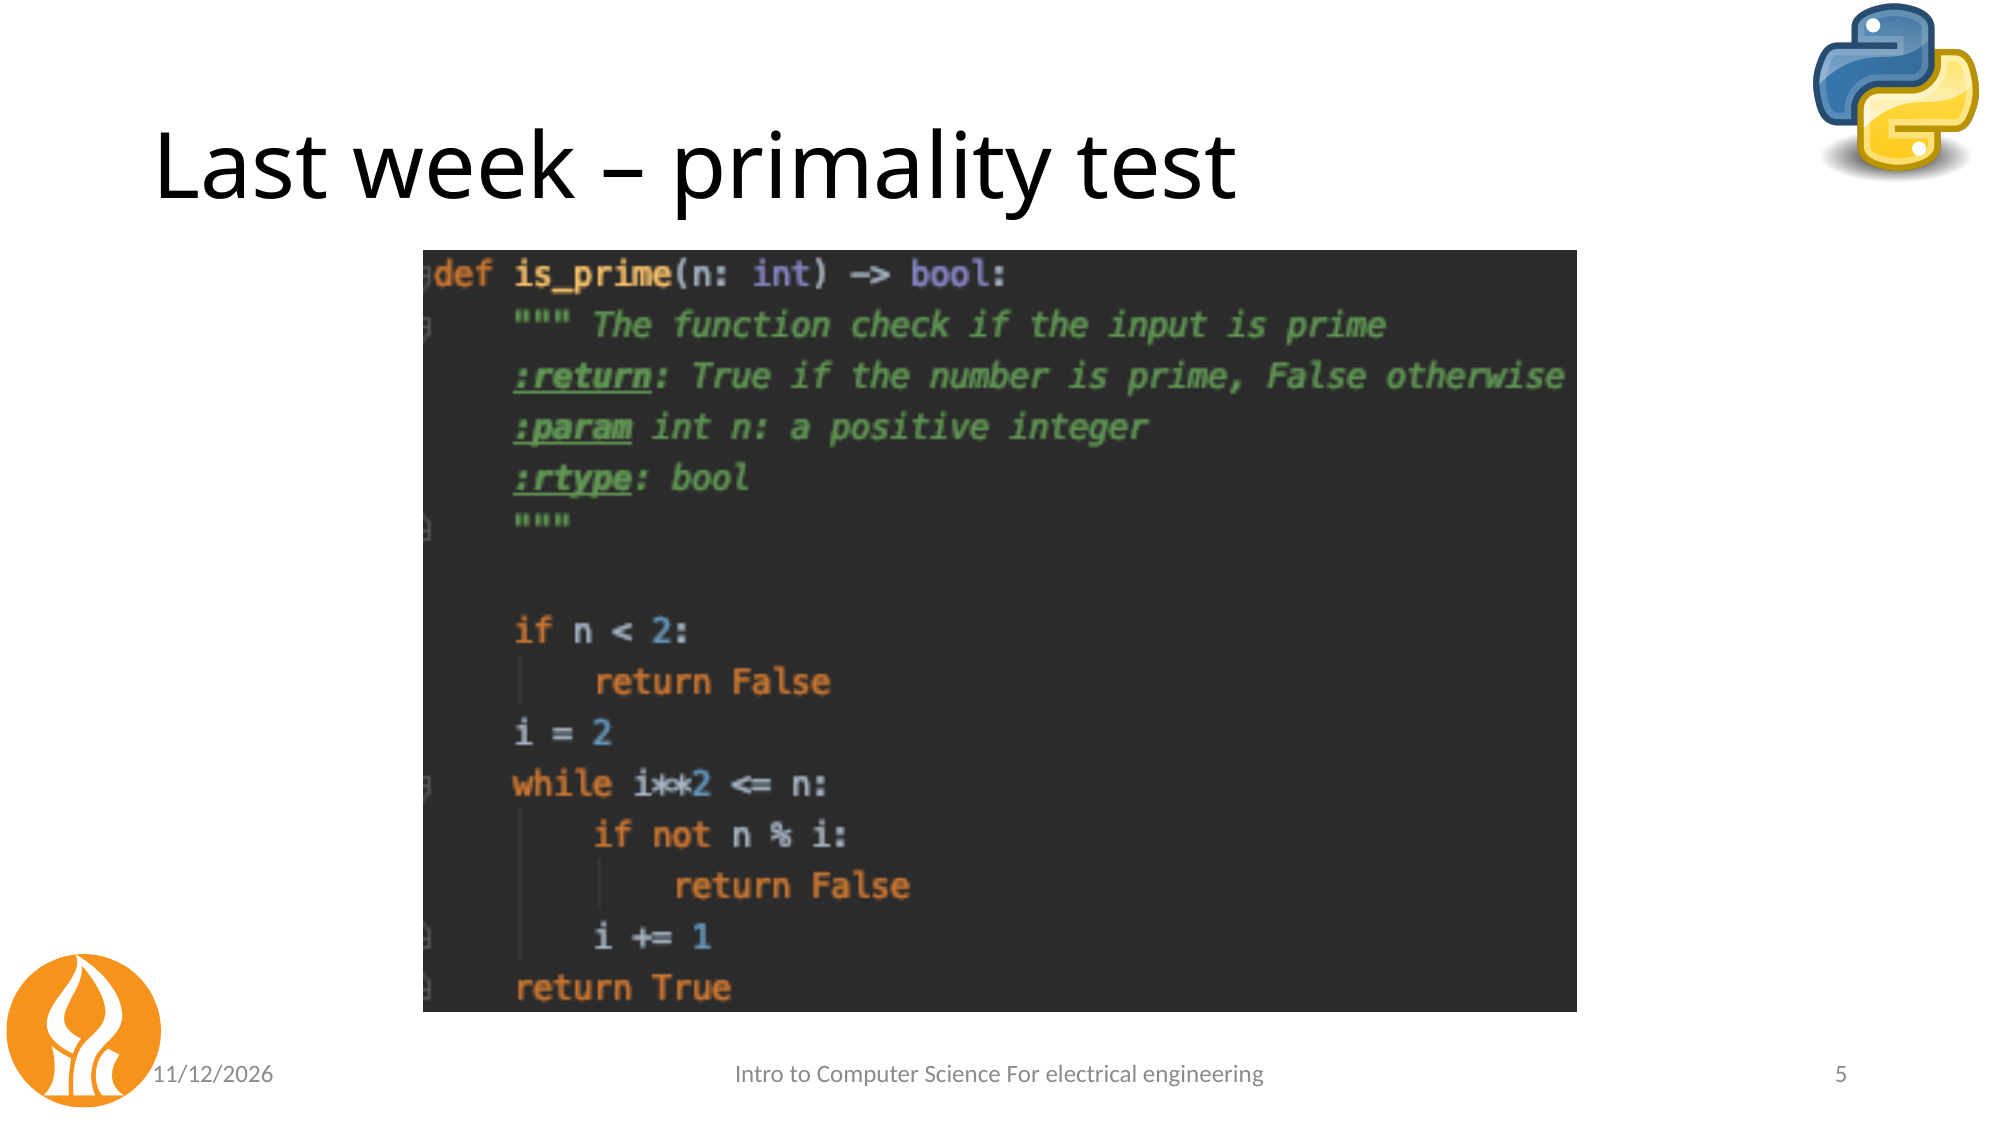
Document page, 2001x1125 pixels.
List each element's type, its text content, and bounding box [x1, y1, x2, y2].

title Last week – primality test [137, 59, 1863, 278]
slide_number 5 [1412, 1042, 1863, 1103]
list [423, 250, 1577, 1012]
picture [1802, 0, 1990, 187]
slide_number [137, 1042, 588, 1103]
picture [1, 948, 165, 1111]
footer Intro to Computer Science For electrical engineering [662, 1042, 1338, 1103]
